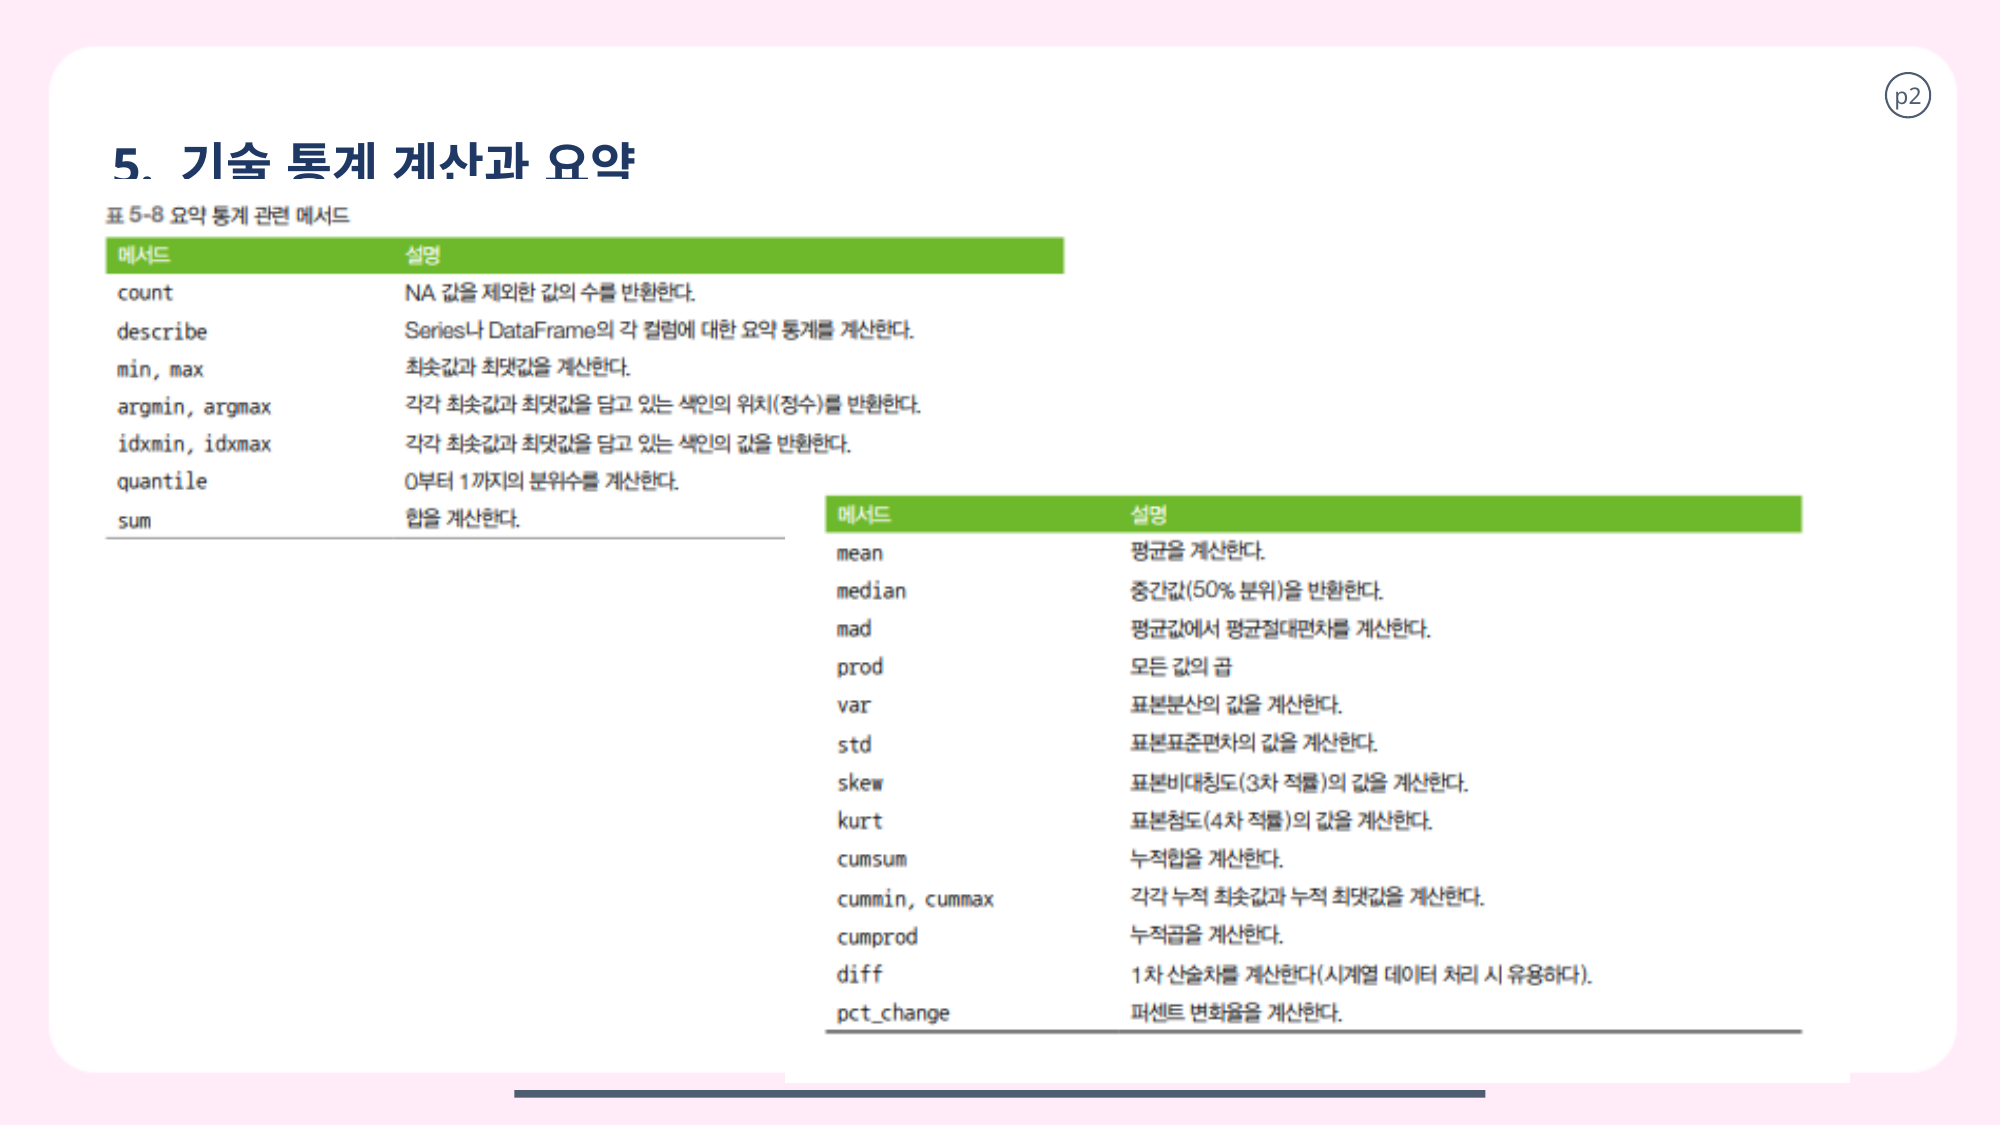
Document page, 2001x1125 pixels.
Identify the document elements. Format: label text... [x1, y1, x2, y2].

text_box [513, 1089, 1487, 1099]
text_box p2 [1884, 72, 1932, 119]
text_box 5. 기술 통계 계산과 요약 [97, 96, 955, 179]
picture [0, 0, 2001, 1125]
